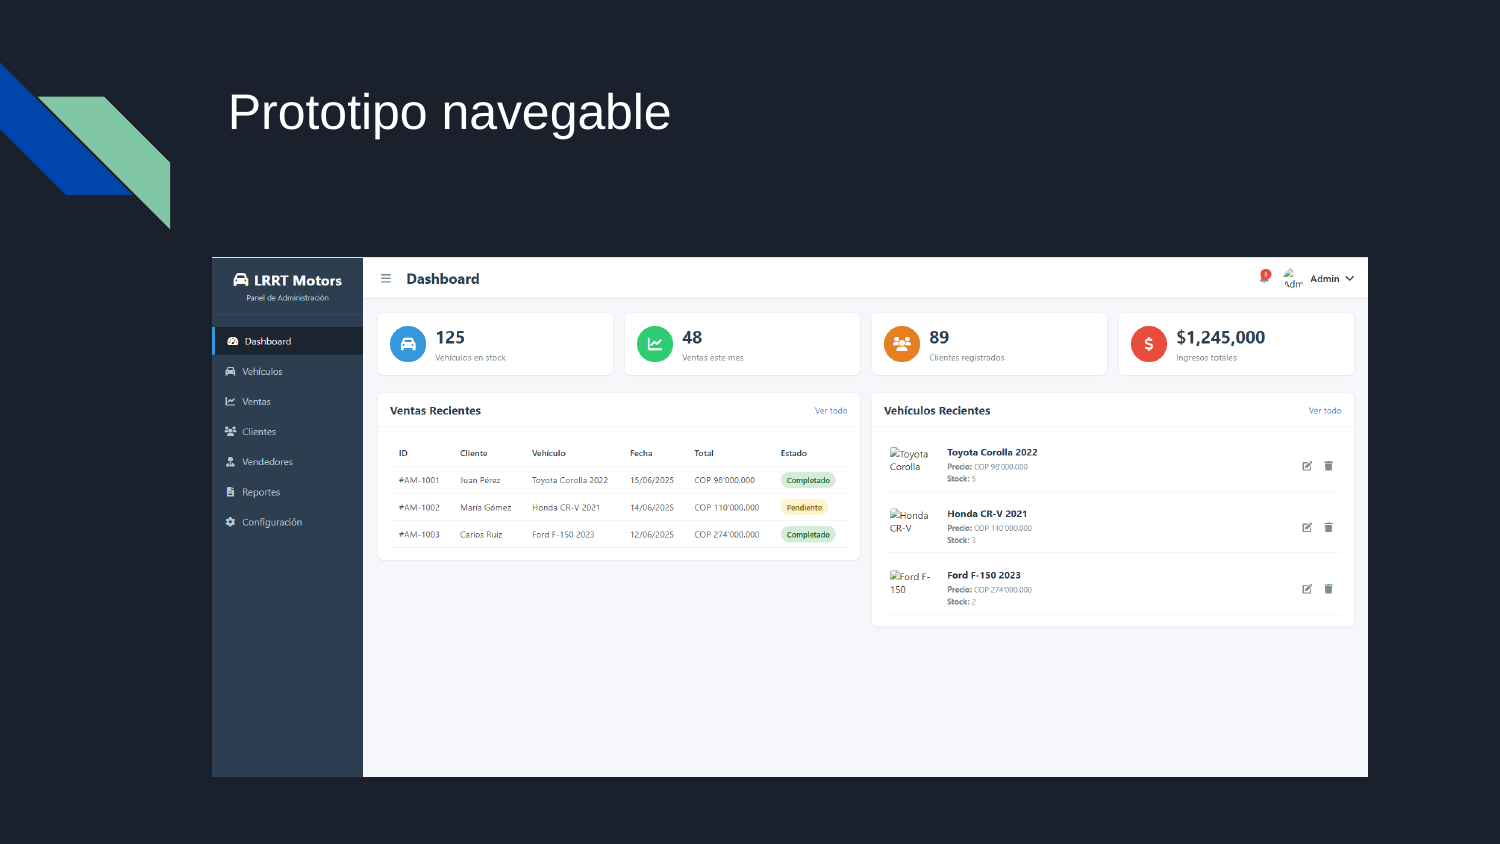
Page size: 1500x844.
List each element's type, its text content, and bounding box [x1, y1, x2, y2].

title Prototipo navegable [212, 64, 1368, 215]
picture [212, 256, 1368, 777]
